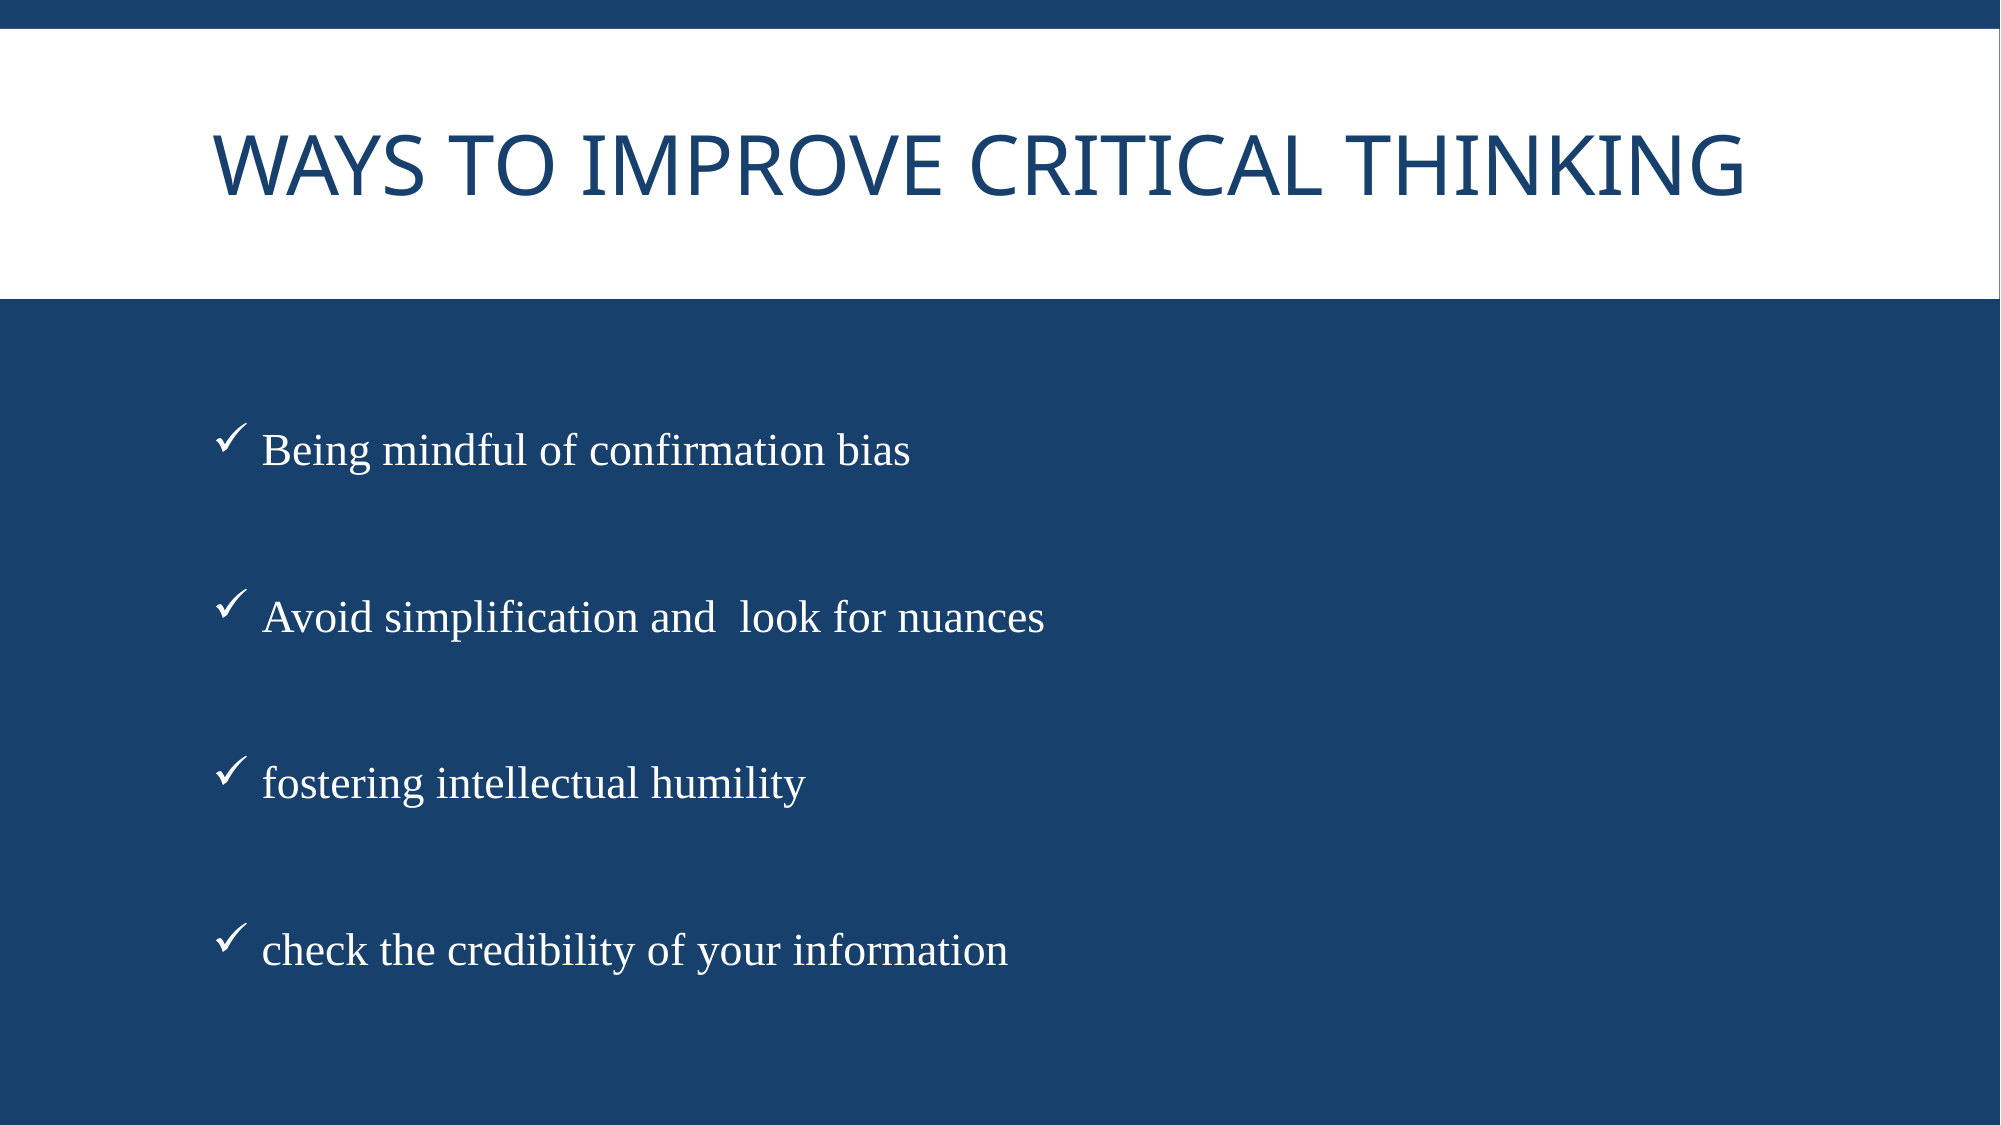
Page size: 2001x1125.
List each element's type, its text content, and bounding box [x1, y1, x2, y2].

list Being mindful of confirmation bias Avoid simplification and look for nuances fostering intellectual humility check the credibility of your information [197, 329, 1803, 1020]
title Ways to improve critical thinking [197, 46, 1803, 295]
